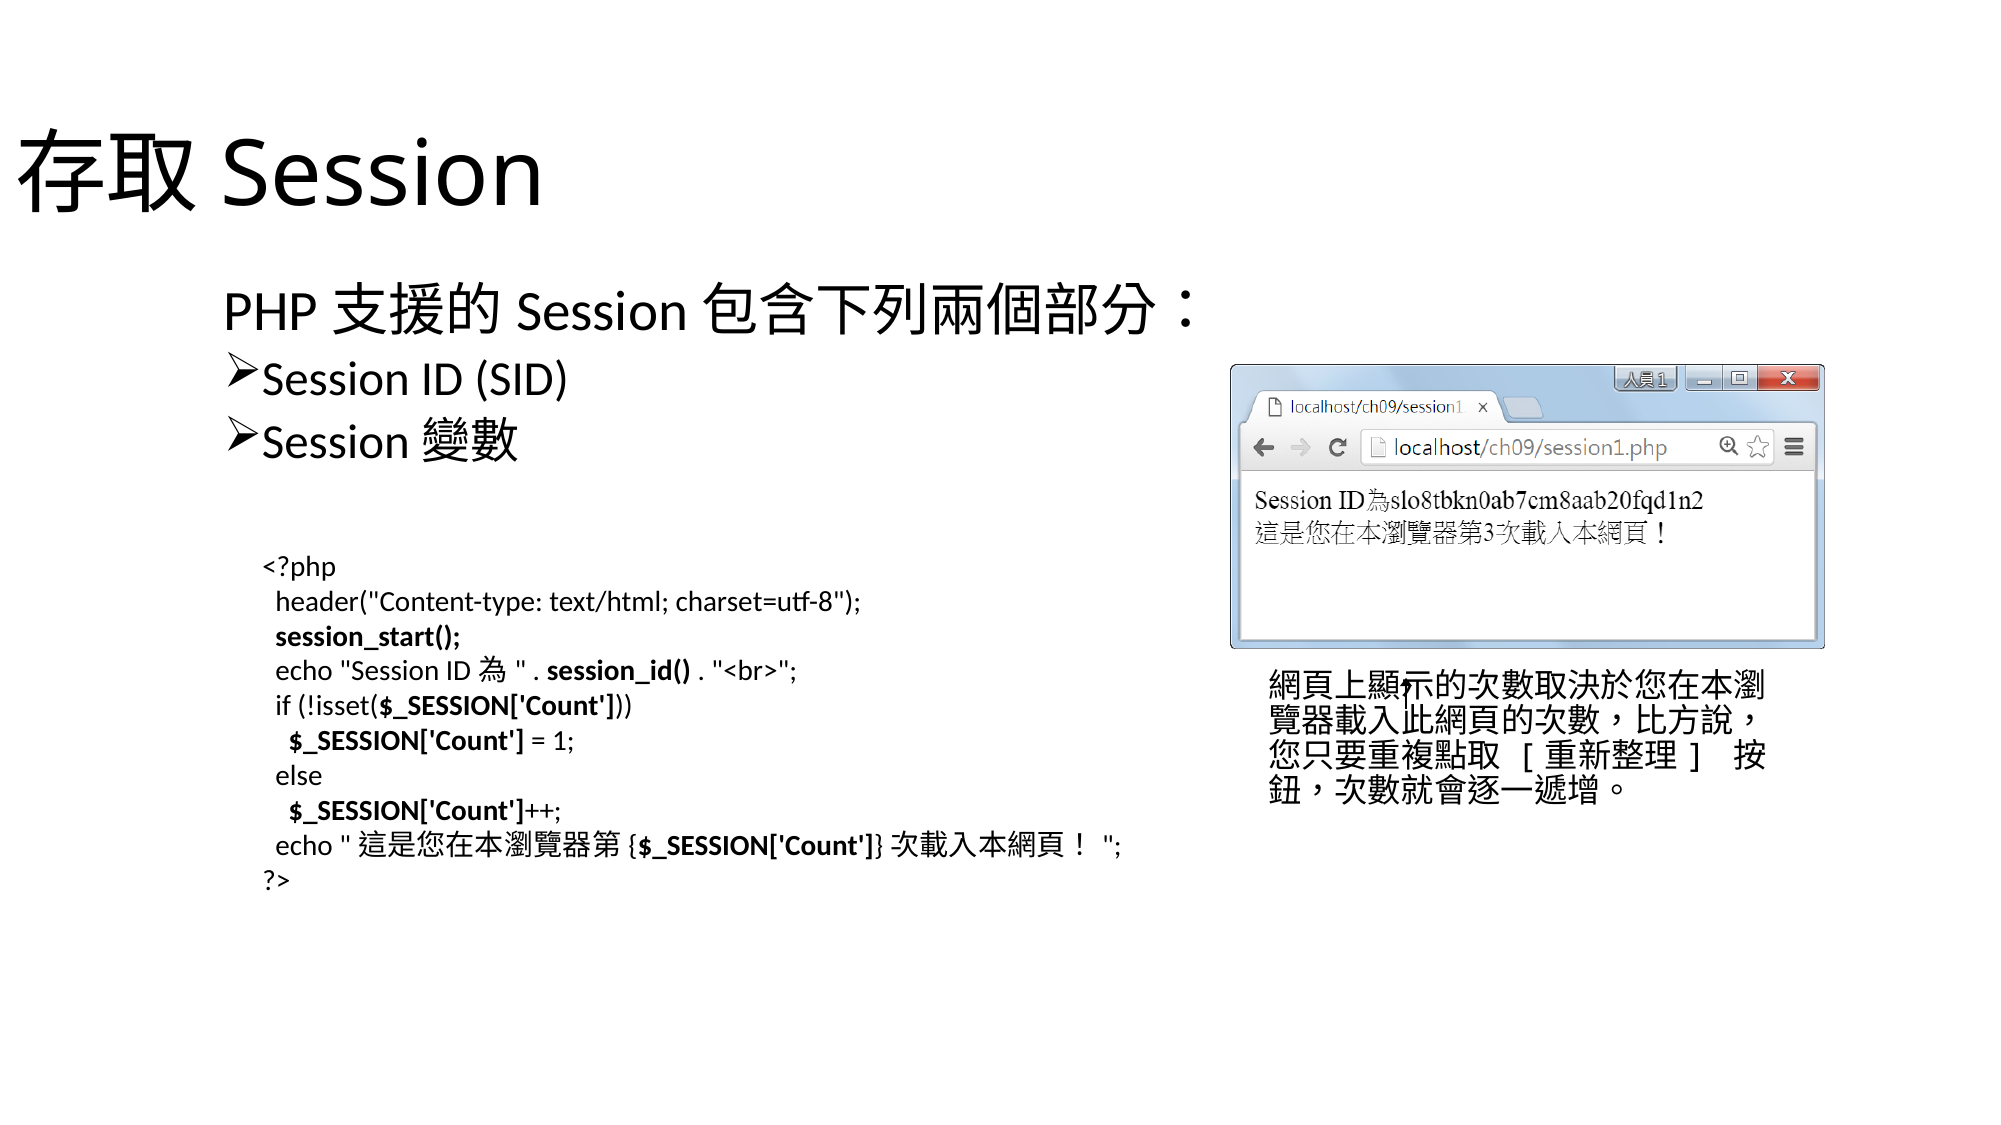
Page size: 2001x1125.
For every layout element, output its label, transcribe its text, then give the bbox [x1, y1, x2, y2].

picture [1230, 364, 1825, 649]
list PHP支援的Session包含下列兩個部分： Session ID (SID) Session變數 [208, 273, 1248, 477]
title 存取Session [0, 100, 1725, 252]
text_box 網頁上顯示的次數取決於您在本瀏覽器載入此網頁的次數，比方說，您只要重複點取 [重新整理] 按鈕，次數就會逐一遞增。 [1259, 664, 1768, 807]
text_box <?php header("Content-type: text/html; charset=utf-8"); session_start(); echo "Session ID為" . session_id() . "<br>"; if (!isset($_SESSION['Count'])) $_SESSION['Count'] = 1; else $_SESSION['Count']++; echo "這是您在本瀏覽器第{$_SESSION['Count']}次載入本網頁！"; ?> [247, 539, 1158, 904]
